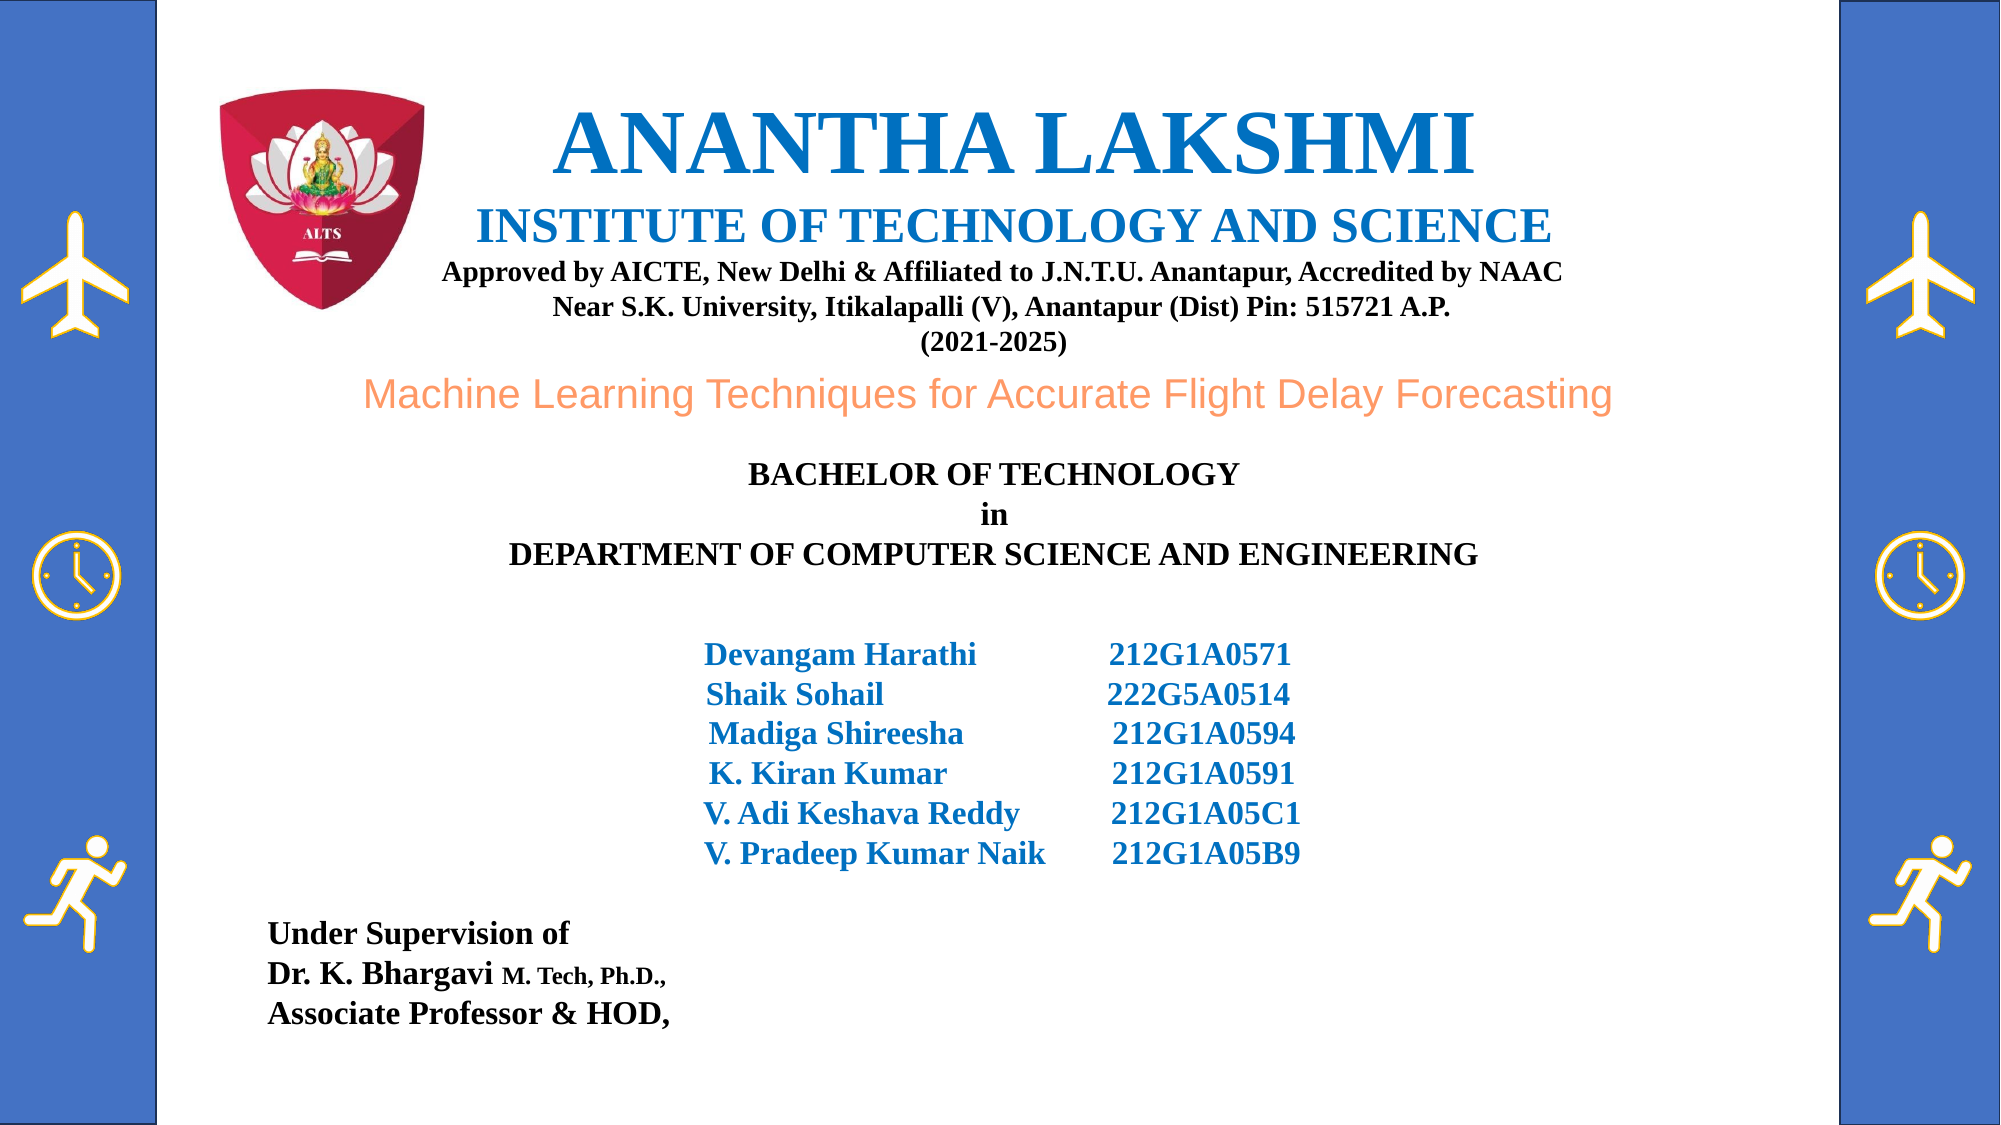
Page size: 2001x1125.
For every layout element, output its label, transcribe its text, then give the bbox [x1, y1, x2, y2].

picture [1855, 829, 1985, 959]
picture [0, 199, 150, 350]
text_box Machine Learning Techniques for Accurate Flight Delay Forecasting BACHELOR OF TECHNOLOGY in DEPARTMENT OF COMPUTER SCIENCE AND ENGINEERING Devangam Harathi 212G1A0571 Shaik Sohail 222G5A0514 Madiga Shireesha 212G1A0594 K. Kiran Kumar 212G1A0591 V. Adi Keshava Reddy 212G1A05C1 V. Pradeep Kumar Naik 212G1A05B9 Under Supervision of Dr. K. Bhargavi M. Tech, Ph.D., Associate Professor & HOD, [232, 365, 1802, 1076]
text_box ANANTHA LAKSHMI INSTITUTE OF TECHNOLOGY AND SCIENCE Approved by AICTE, New Delhi & Affiliated to J.N.T.U. Anantapur, Accredited by NAAC Near S.K. University, Itikalapalli (V), Anantapur (Dist) Pin: 515721 A.P. (2021-2025) [232, 34, 1821, 365]
text_box [1839, 0, 2000, 1125]
picture [1864, 520, 1976, 631]
picture [21, 520, 132, 631]
picture [219, 87, 425, 312]
picture [1845, 199, 1996, 350]
text_box [0, 0, 157, 1125]
picture [10, 829, 140, 959]
